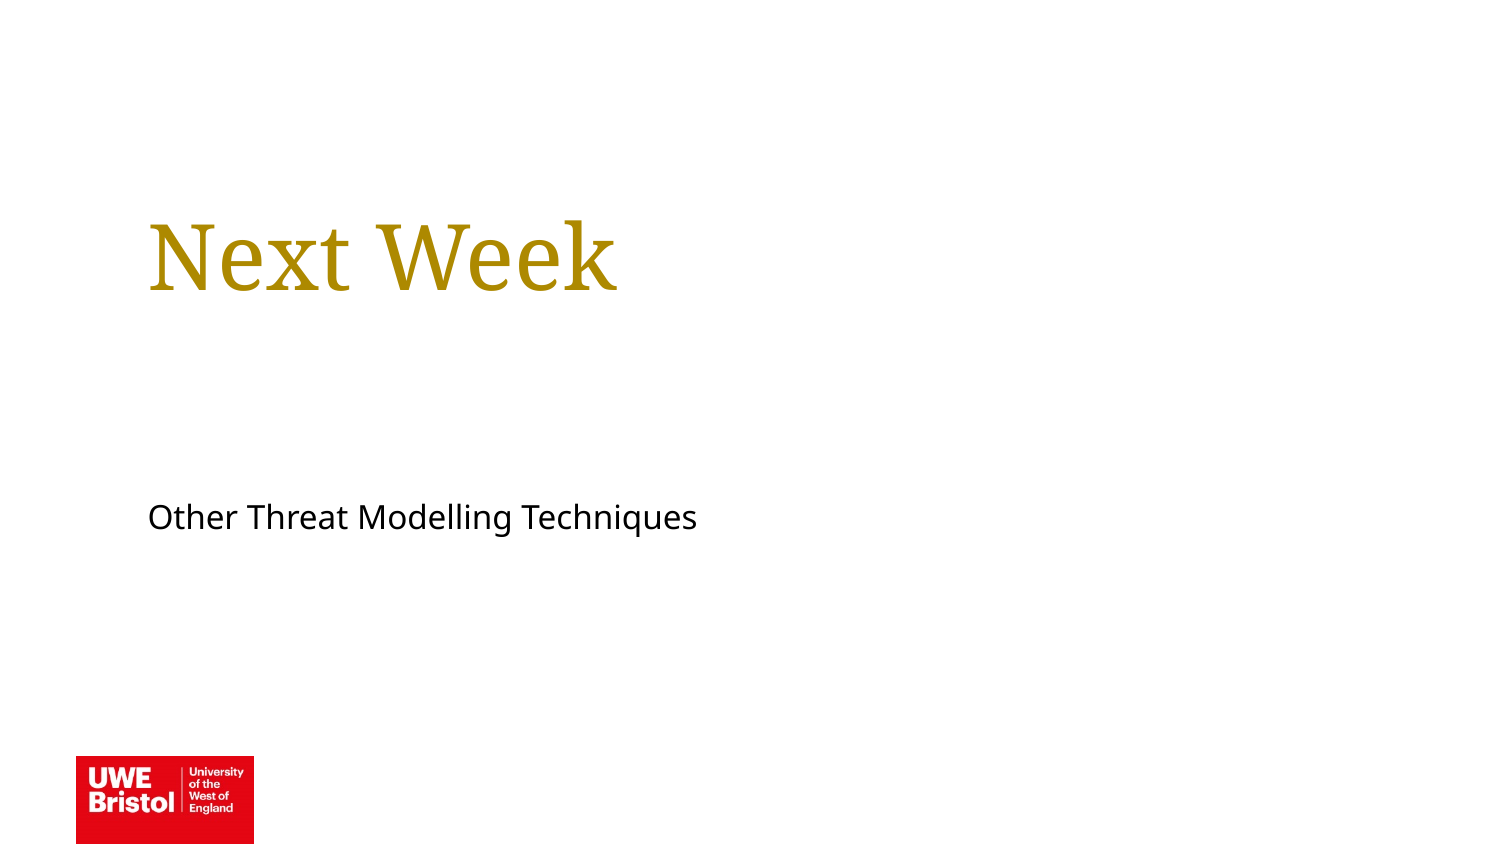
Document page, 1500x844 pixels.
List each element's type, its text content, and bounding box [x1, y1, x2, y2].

list Next Week [147, 209, 1242, 378]
picture [76, 756, 254, 844]
list Other Threat Modelling Techniques [147, 495, 1242, 571]
